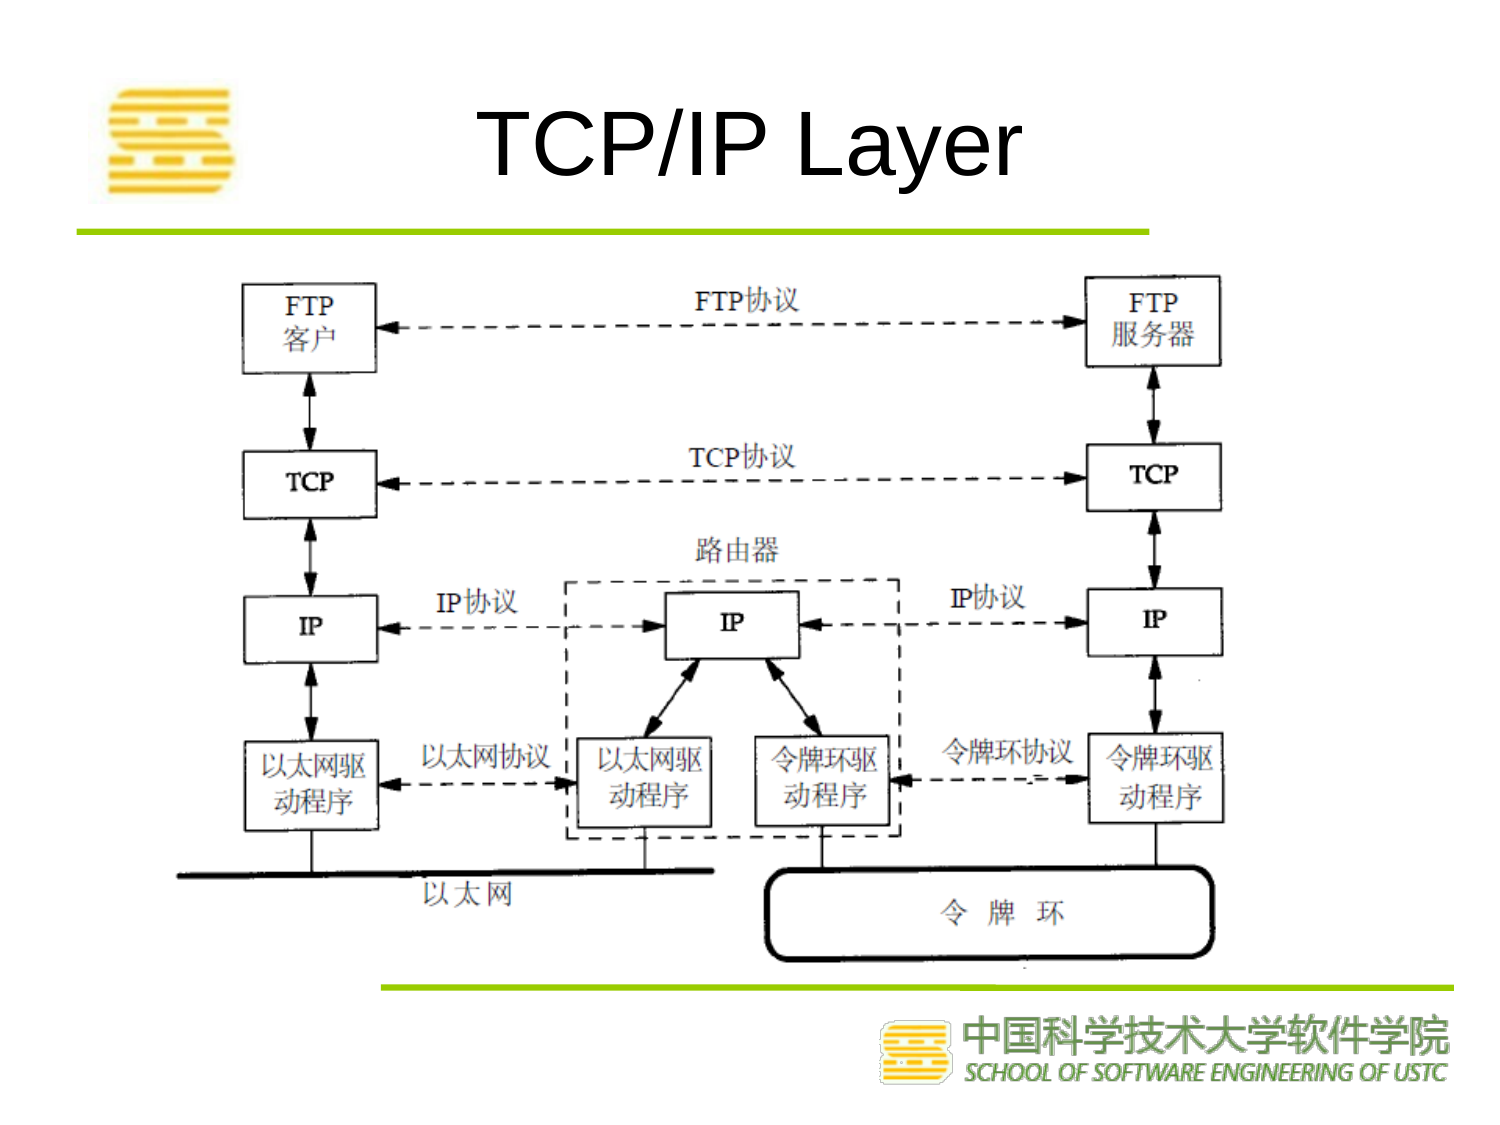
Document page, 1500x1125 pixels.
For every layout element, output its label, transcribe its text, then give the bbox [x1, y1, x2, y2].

picture [879, 1000, 1457, 1095]
picture [88, 77, 249, 204]
title TCP/IP Layer [74, 44, 1426, 234]
picture [159, 266, 1241, 969]
